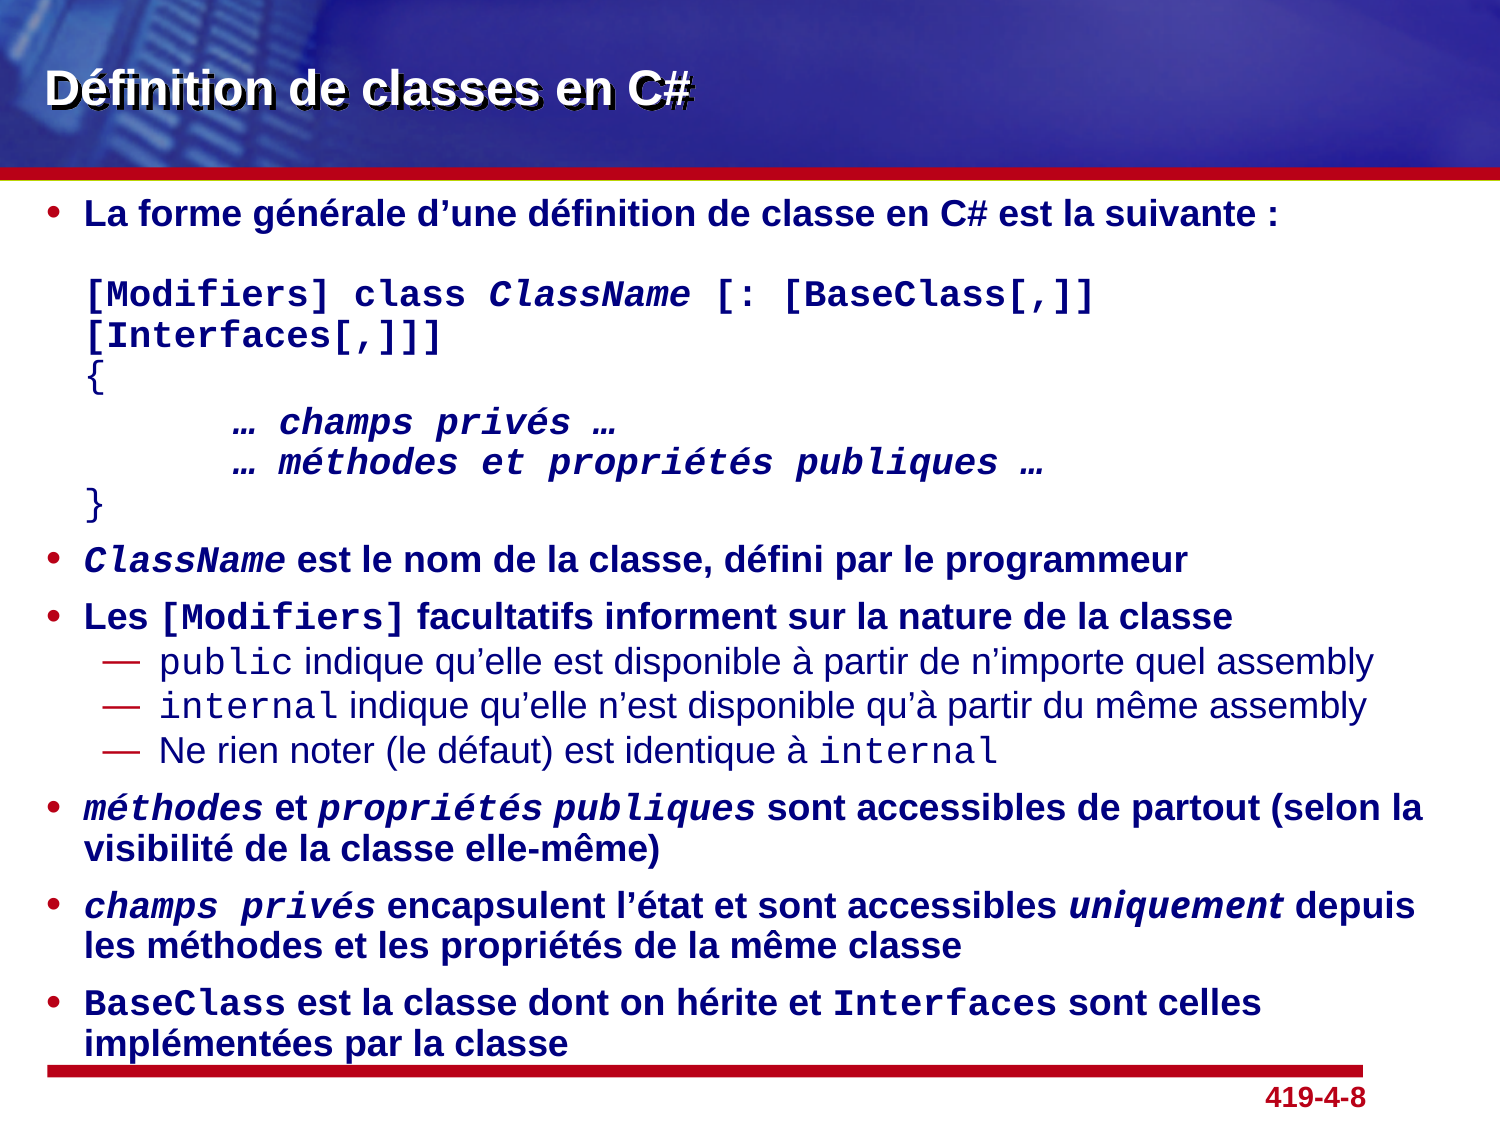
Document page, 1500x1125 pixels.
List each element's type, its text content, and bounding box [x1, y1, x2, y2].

list La forme générale d’une définition de classe en C# est la suivante : [Modifiers] class ClassName [: [BaseClass[,]] [Interfaces[,]]] { … champs privés … … méthodes et propriétés publiques … } ClassName est le nom de la classe, défini par le programmeur Les [Modifiers] facultatifs informent sur la nature de la classe public indique qu’elle est disponible à partir de n’importe quel assembly internal indique qu’elle n’est disponible qu’à partir du même assembly Ne rien noter (le défaut) est identique à internal méthodes et propriétés publiques sont accessibles de partout (selon la visibilité de la classe elle-même) champs privés encapsulent l’état et sont accessibles uniquement depuis les méthodes et les propriétés de la même classe BaseClass est la classe dont on hérite et Interfaces sont celles implémentées par la classe [30, 185, 1468, 1076]
picture [0, 0, 1500, 167]
title Définition de classes en C# [29, 26, 1308, 146]
